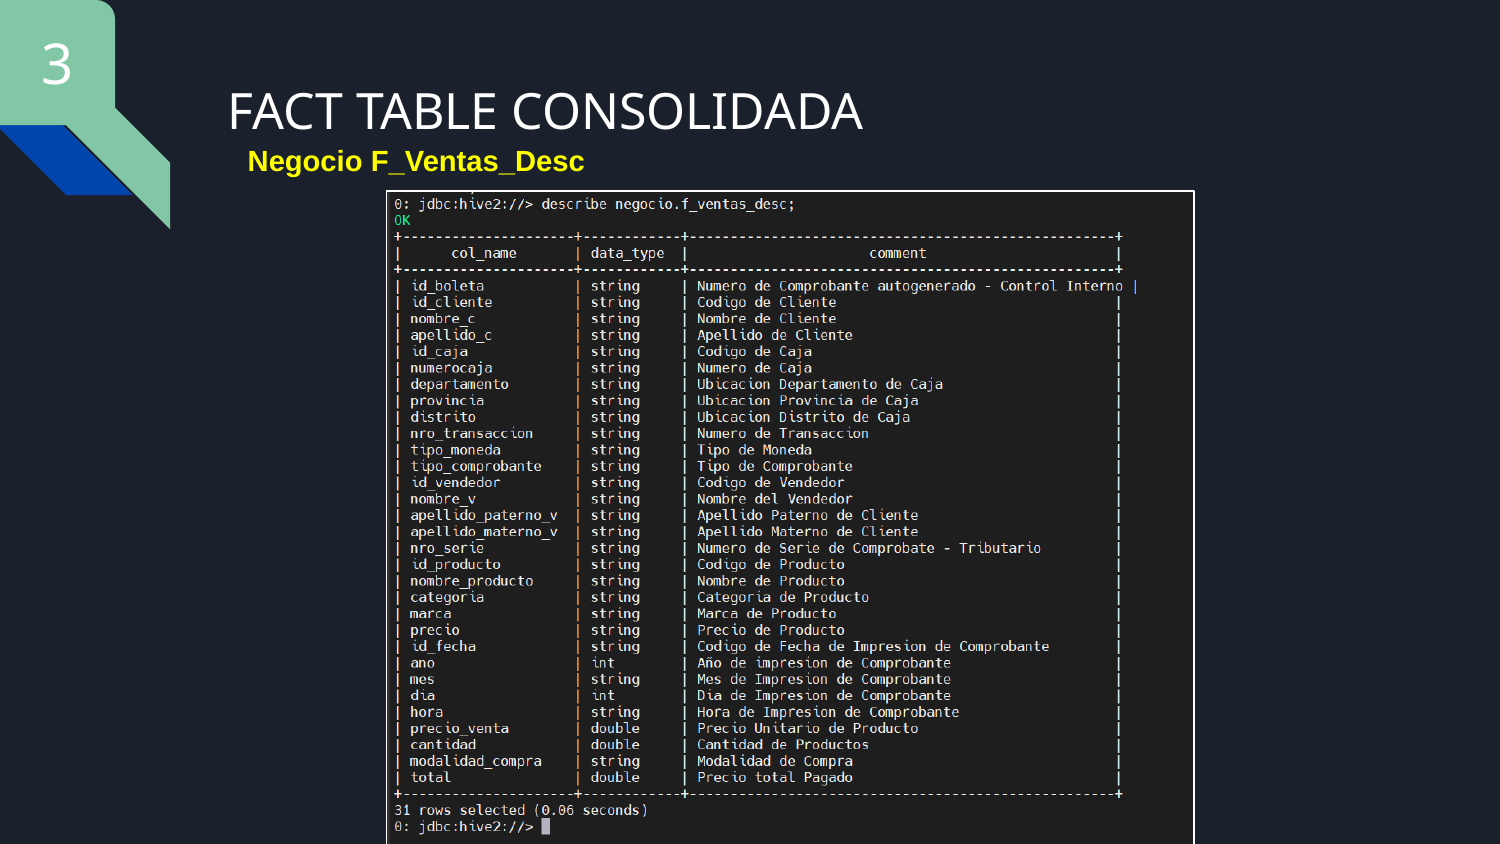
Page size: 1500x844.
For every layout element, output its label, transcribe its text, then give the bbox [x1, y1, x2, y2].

text_box 3 [18, 13, 97, 111]
text_box Negocio F_Ventas_Desc [232, 127, 725, 193]
title FACT TABLE CONSOLIDADA [212, 64, 1368, 168]
picture [386, 191, 1194, 844]
text_box [0, 0, 116, 126]
